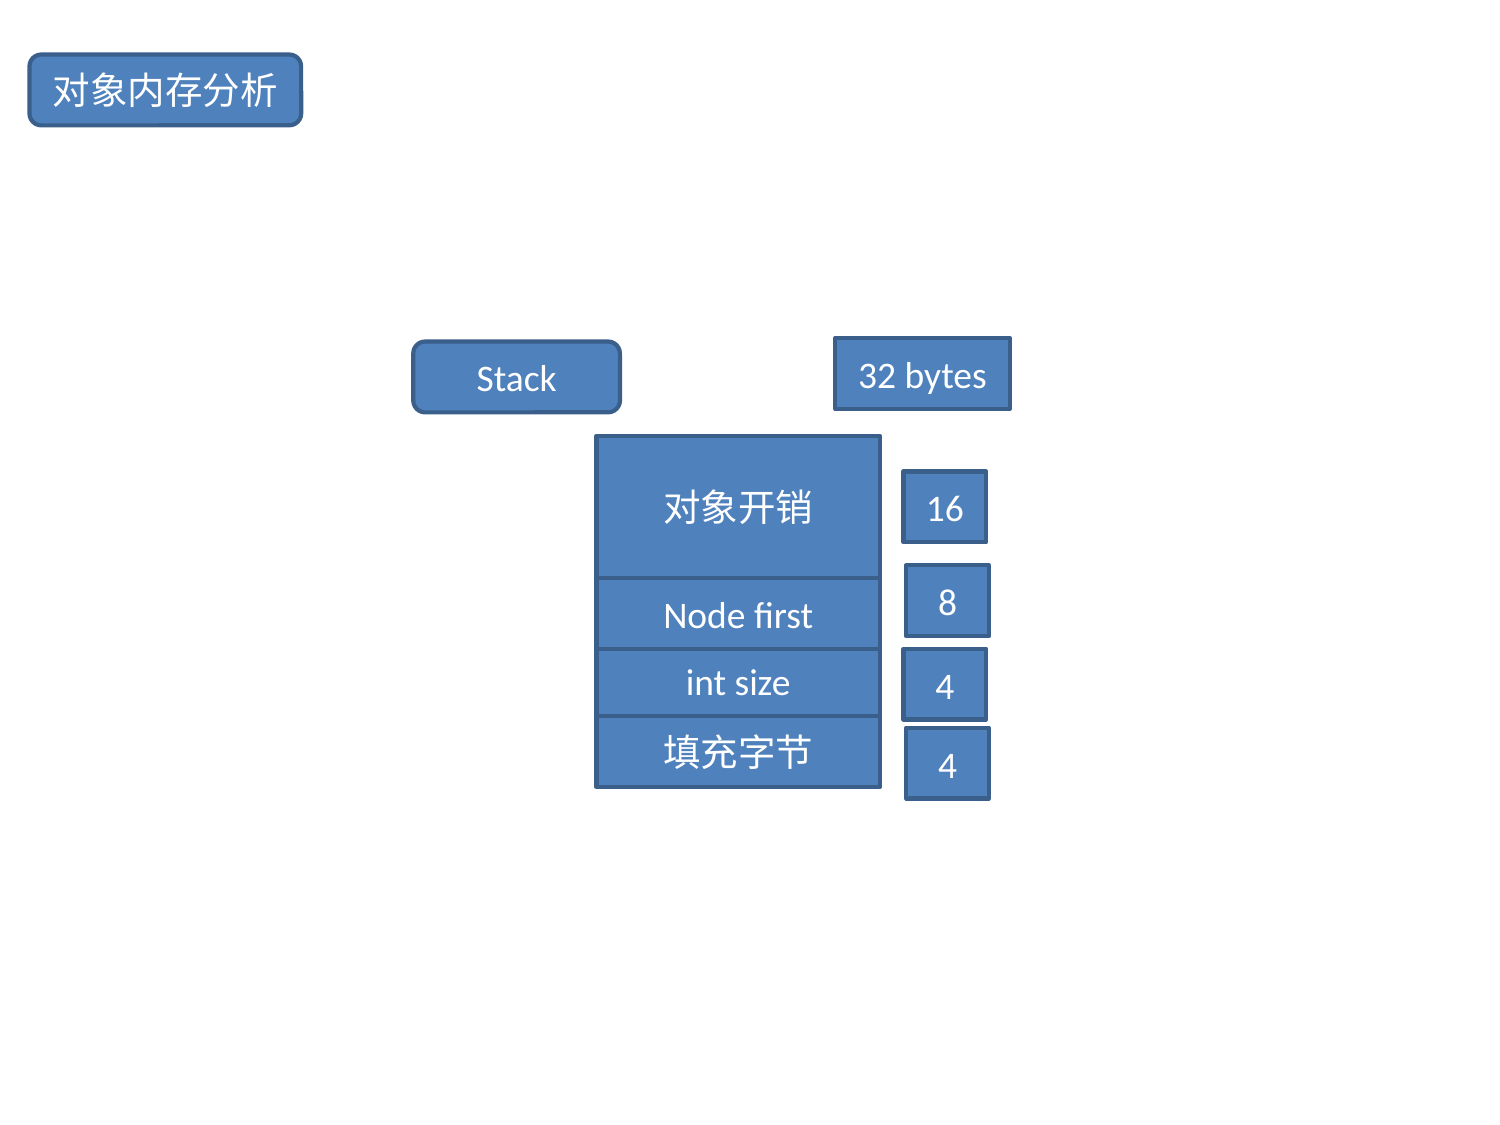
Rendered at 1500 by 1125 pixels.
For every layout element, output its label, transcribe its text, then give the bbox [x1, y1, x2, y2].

text_box 填充字节 [594, 714, 882, 789]
text_box 4 [904, 726, 991, 801]
text_box 对象开销 [594, 434, 882, 576]
text_box 16 [901, 469, 988, 544]
text_box 4 [901, 647, 988, 722]
text_box Node first [594, 576, 882, 651]
text_box 对象内存分析 [27, 52, 304, 128]
text_box int size [594, 651, 882, 714]
text_box 32 bytes [833, 336, 1012, 411]
text_box Stack [411, 339, 623, 415]
text_box 8 [904, 563, 991, 638]
